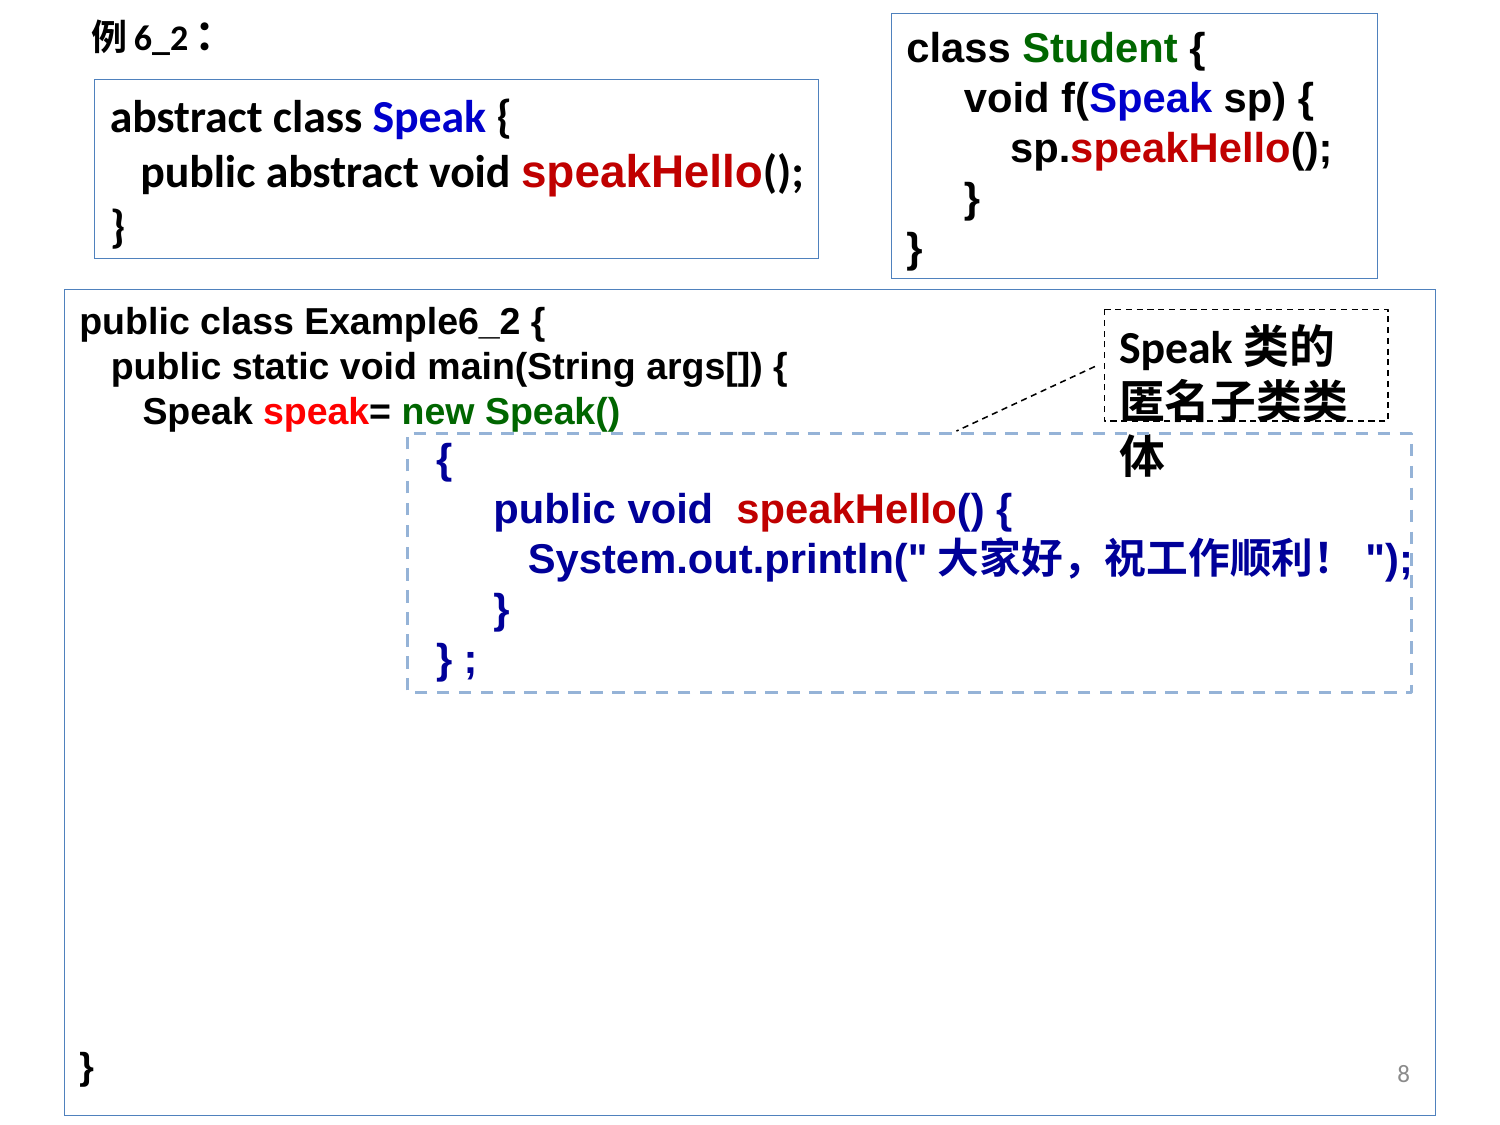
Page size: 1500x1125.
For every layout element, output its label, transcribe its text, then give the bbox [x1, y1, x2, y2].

text_box [405, 432, 1413, 694]
text_box Speak类的匿名子类类体 [1104, 309, 1388, 422]
text_box class Student { void f(Speak sp) { sp.speakHello(); } } [891, 13, 1378, 279]
title 例6_2： [76, 0, 257, 67]
slide_number 8 [1074, 1042, 1425, 1103]
list public class Example6_2 { public static void main(String args[]) { Speak speak= new Speak() { public void speakHello() { System.out.println("大家好，祝工作顺利！"); } } ; } [64, 289, 1436, 1116]
text_box abstract class Speak { public abstract void speakHello(); } [94, 79, 819, 259]
